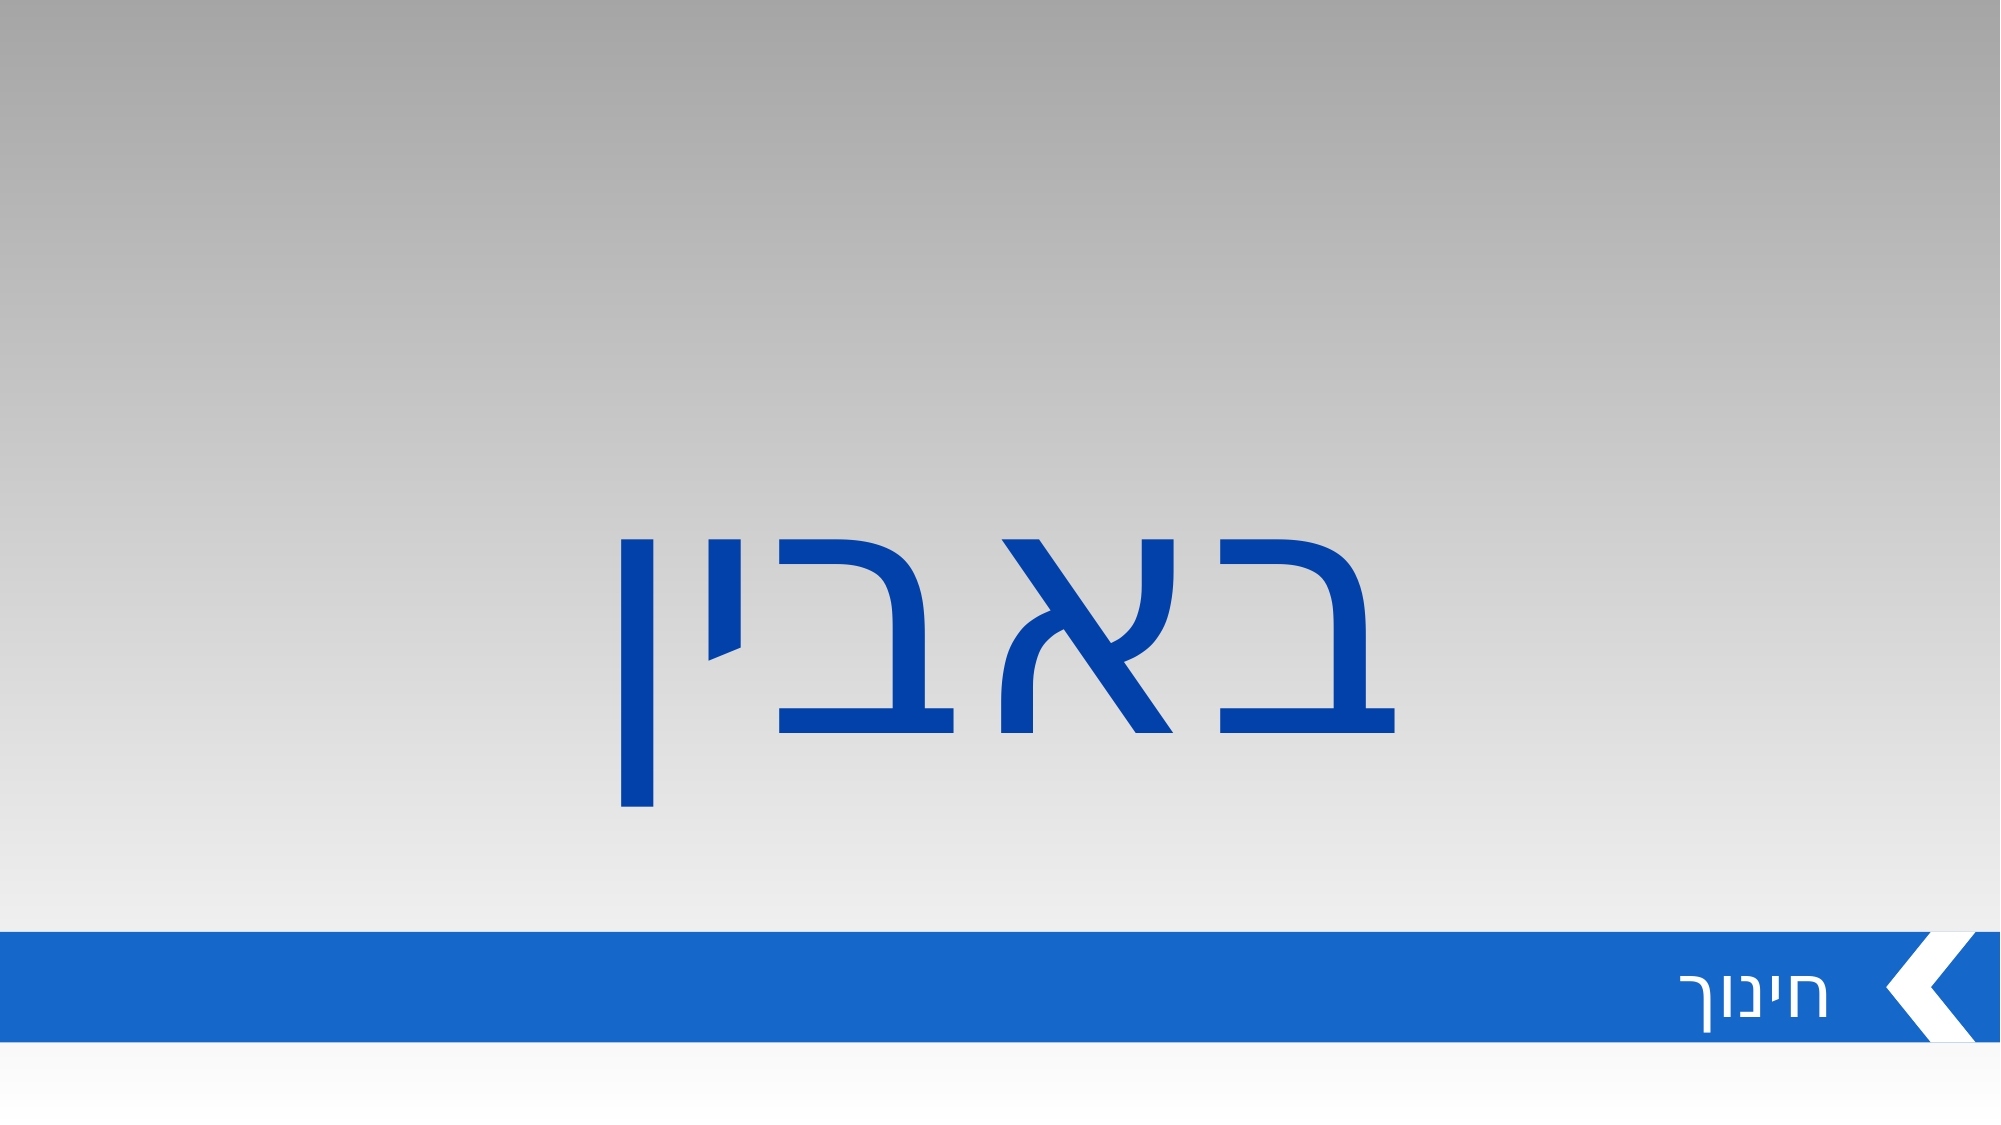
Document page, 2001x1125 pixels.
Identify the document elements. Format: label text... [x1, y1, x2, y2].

text_box חינוך [1466, 934, 2000, 1040]
text_box [1927, 1040, 1978, 1044]
text_box [0, 931, 1929, 1043]
text_box באבין [0, 372, 2000, 812]
text_box [1927, 930, 1978, 934]
